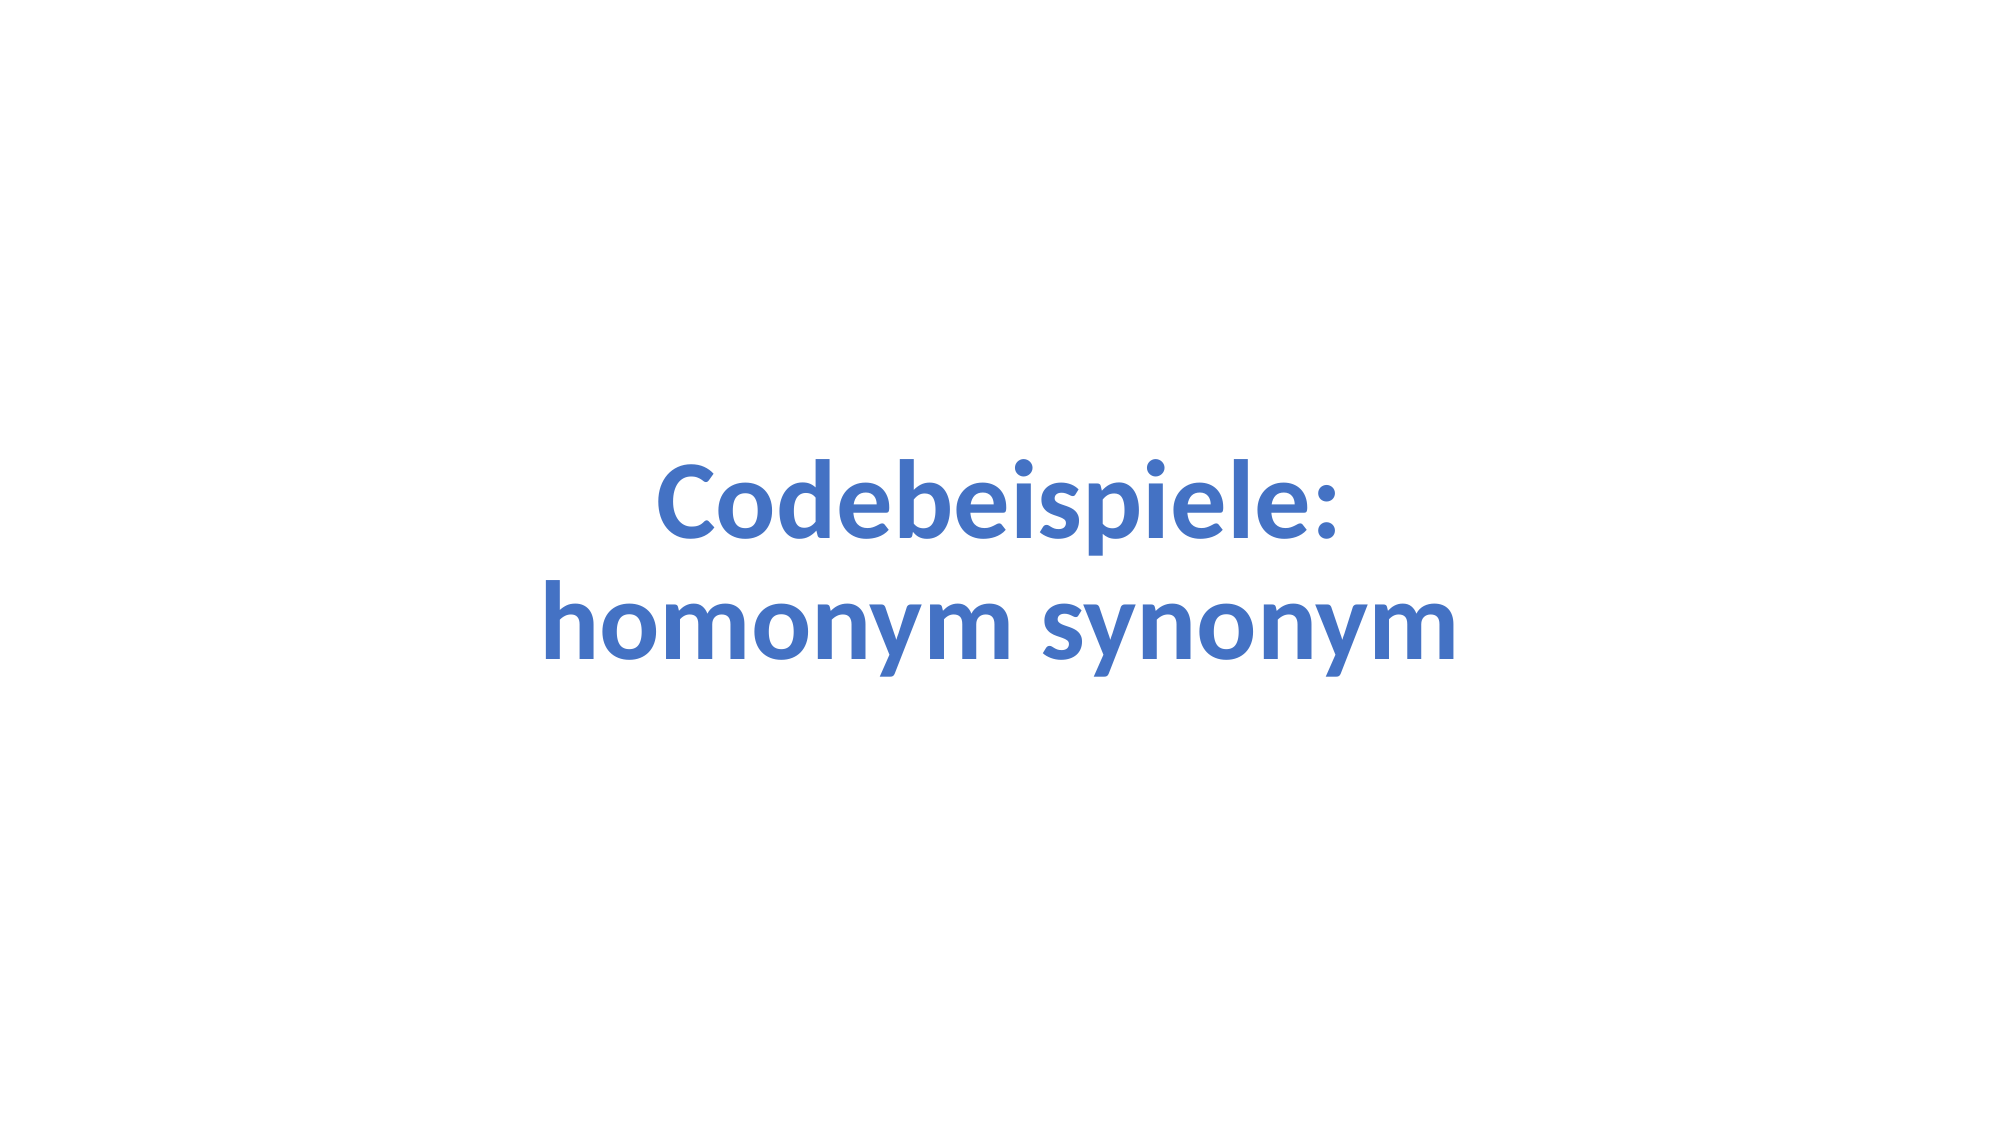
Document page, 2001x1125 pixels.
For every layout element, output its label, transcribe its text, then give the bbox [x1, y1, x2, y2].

title Codebeispiele: homonym synonym [419, 236, 1581, 889]
